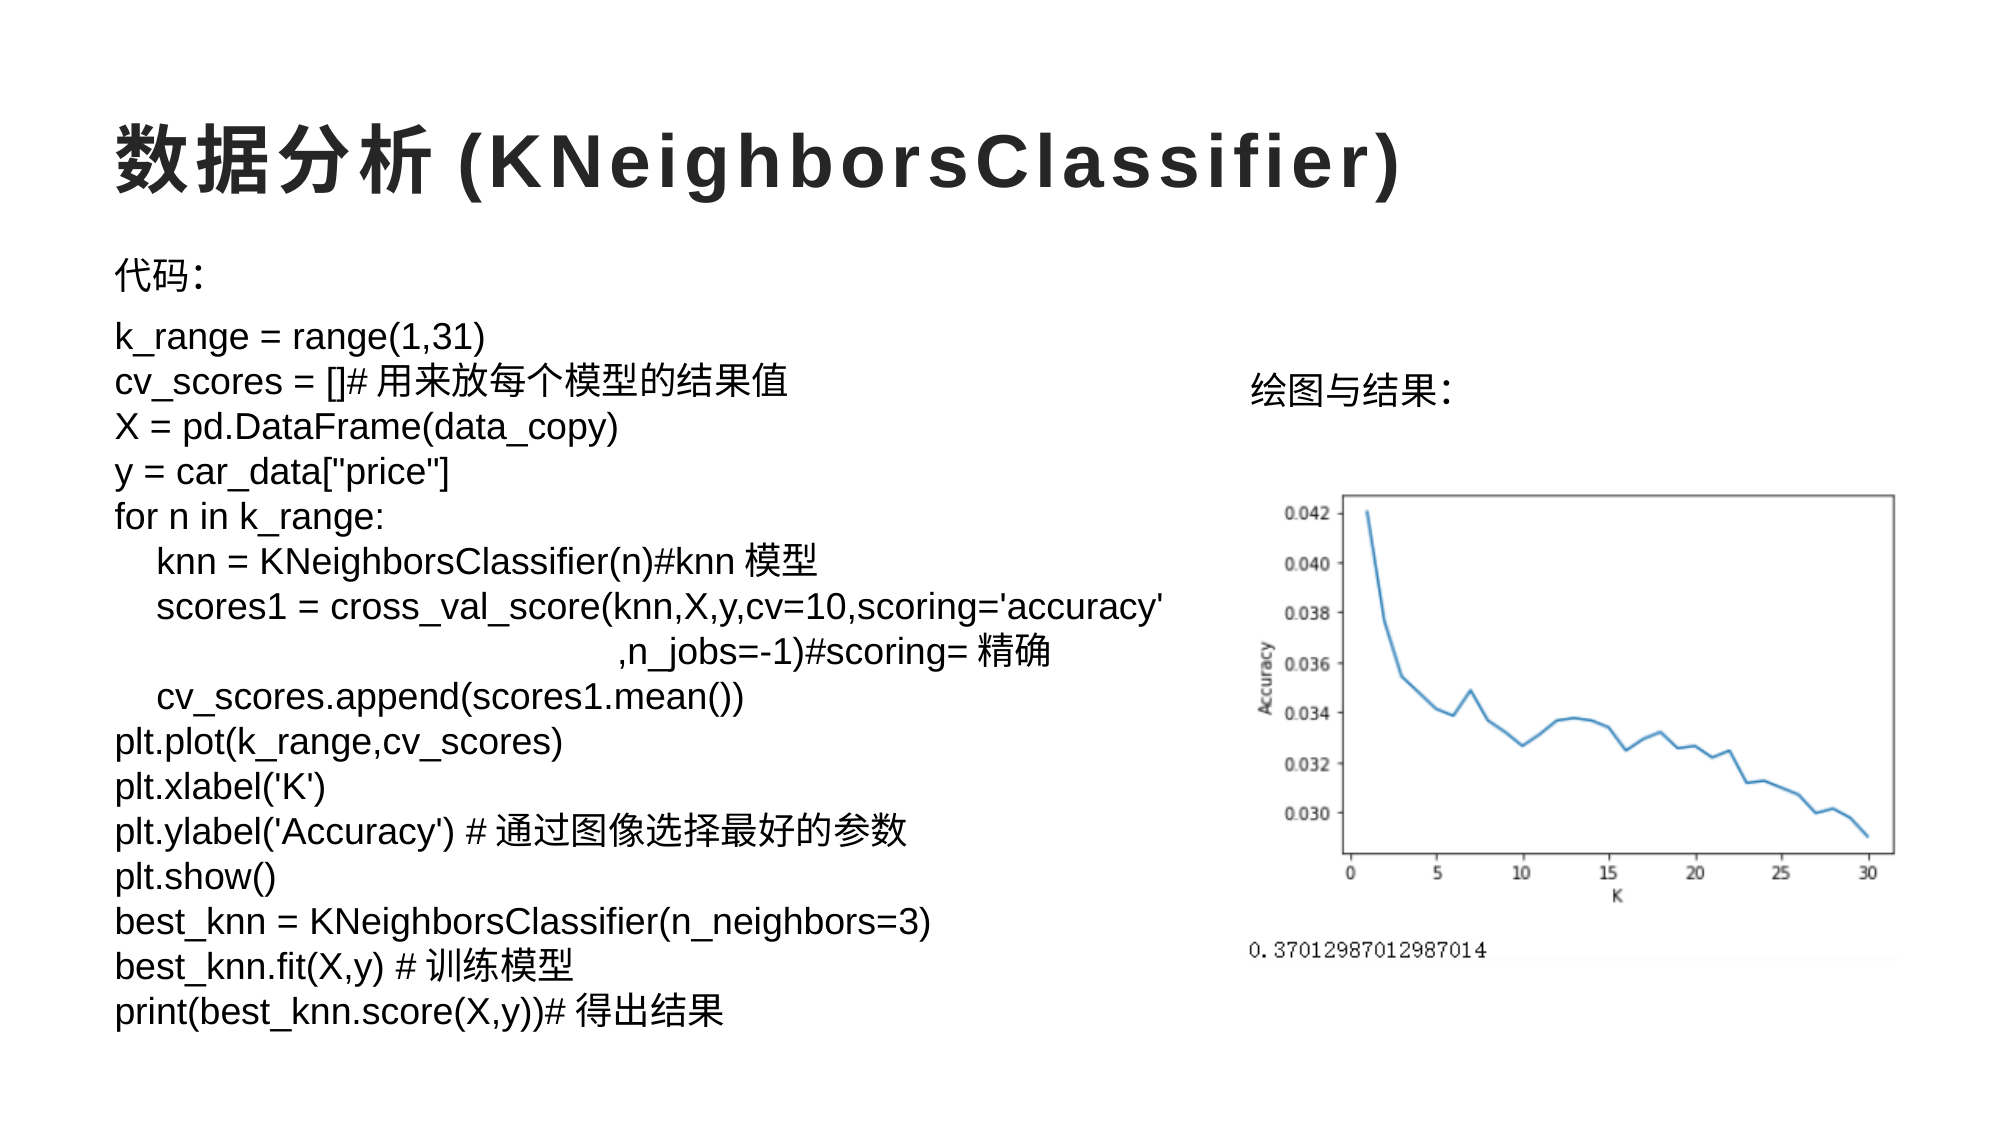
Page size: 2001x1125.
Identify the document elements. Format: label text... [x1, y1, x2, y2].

text_box 绘图与结果： [1235, 359, 1566, 420]
text_box 代码： [99, 244, 430, 304]
text_box k_range = range(1,31) cv_scores = []#用来放每个模型的结果值 X = pd.DataFrame(data_copy) y = car_data["price"] for n in k_range: knn = KNeighborsClassifier(n)#knn模型 scores1 = cross_val_score(knn,X,y,cv=10,scoring='accuracy' ,n_jobs=-1)#scoring=精确 cv_scores.append(scores1.mean()) plt.plot(k_range,cv_scores) plt.xlabel('K') plt.ylabel('Accuracy') #通过图像选择最好的参数 plt.show() best_knn = KNeighborsClassifier(n_neighbors=3) best_knn.fit(X,y) #训练模型 print(best_knn.score(X,y))#得出结果 [99, 304, 1216, 1040]
title 数据分析(KNeighborsClassifier) [99, 99, 1900, 216]
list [1244, 490, 1900, 961]
